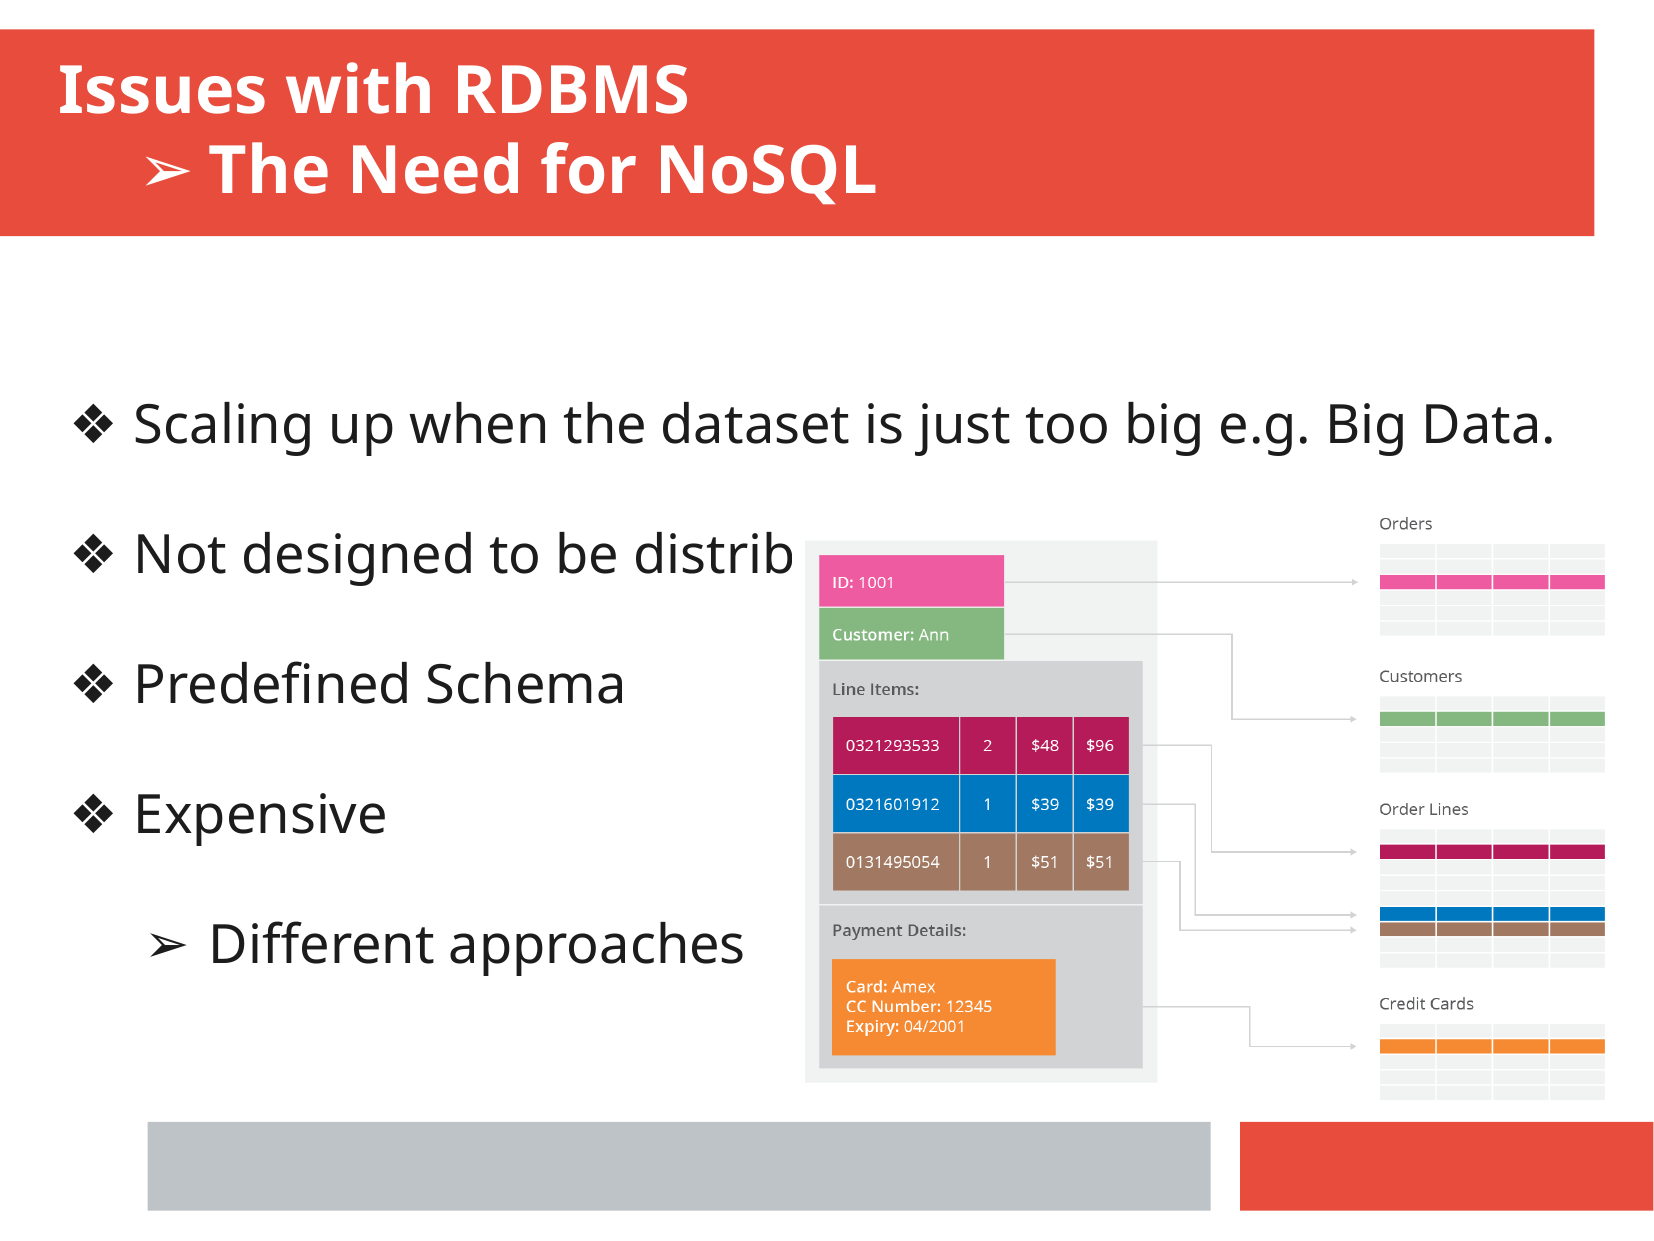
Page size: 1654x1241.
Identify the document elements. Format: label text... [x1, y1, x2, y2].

picture [792, 513, 1620, 1103]
text_box Scaling up when the dataset is just too big e.g. Big Data. Not designed to be distributed. Predefined Schema Expensive Different approaches [58, 324, 1565, 1093]
text_box Issues with RDBMS The Need for NoSQL [58, 58, 1595, 207]
